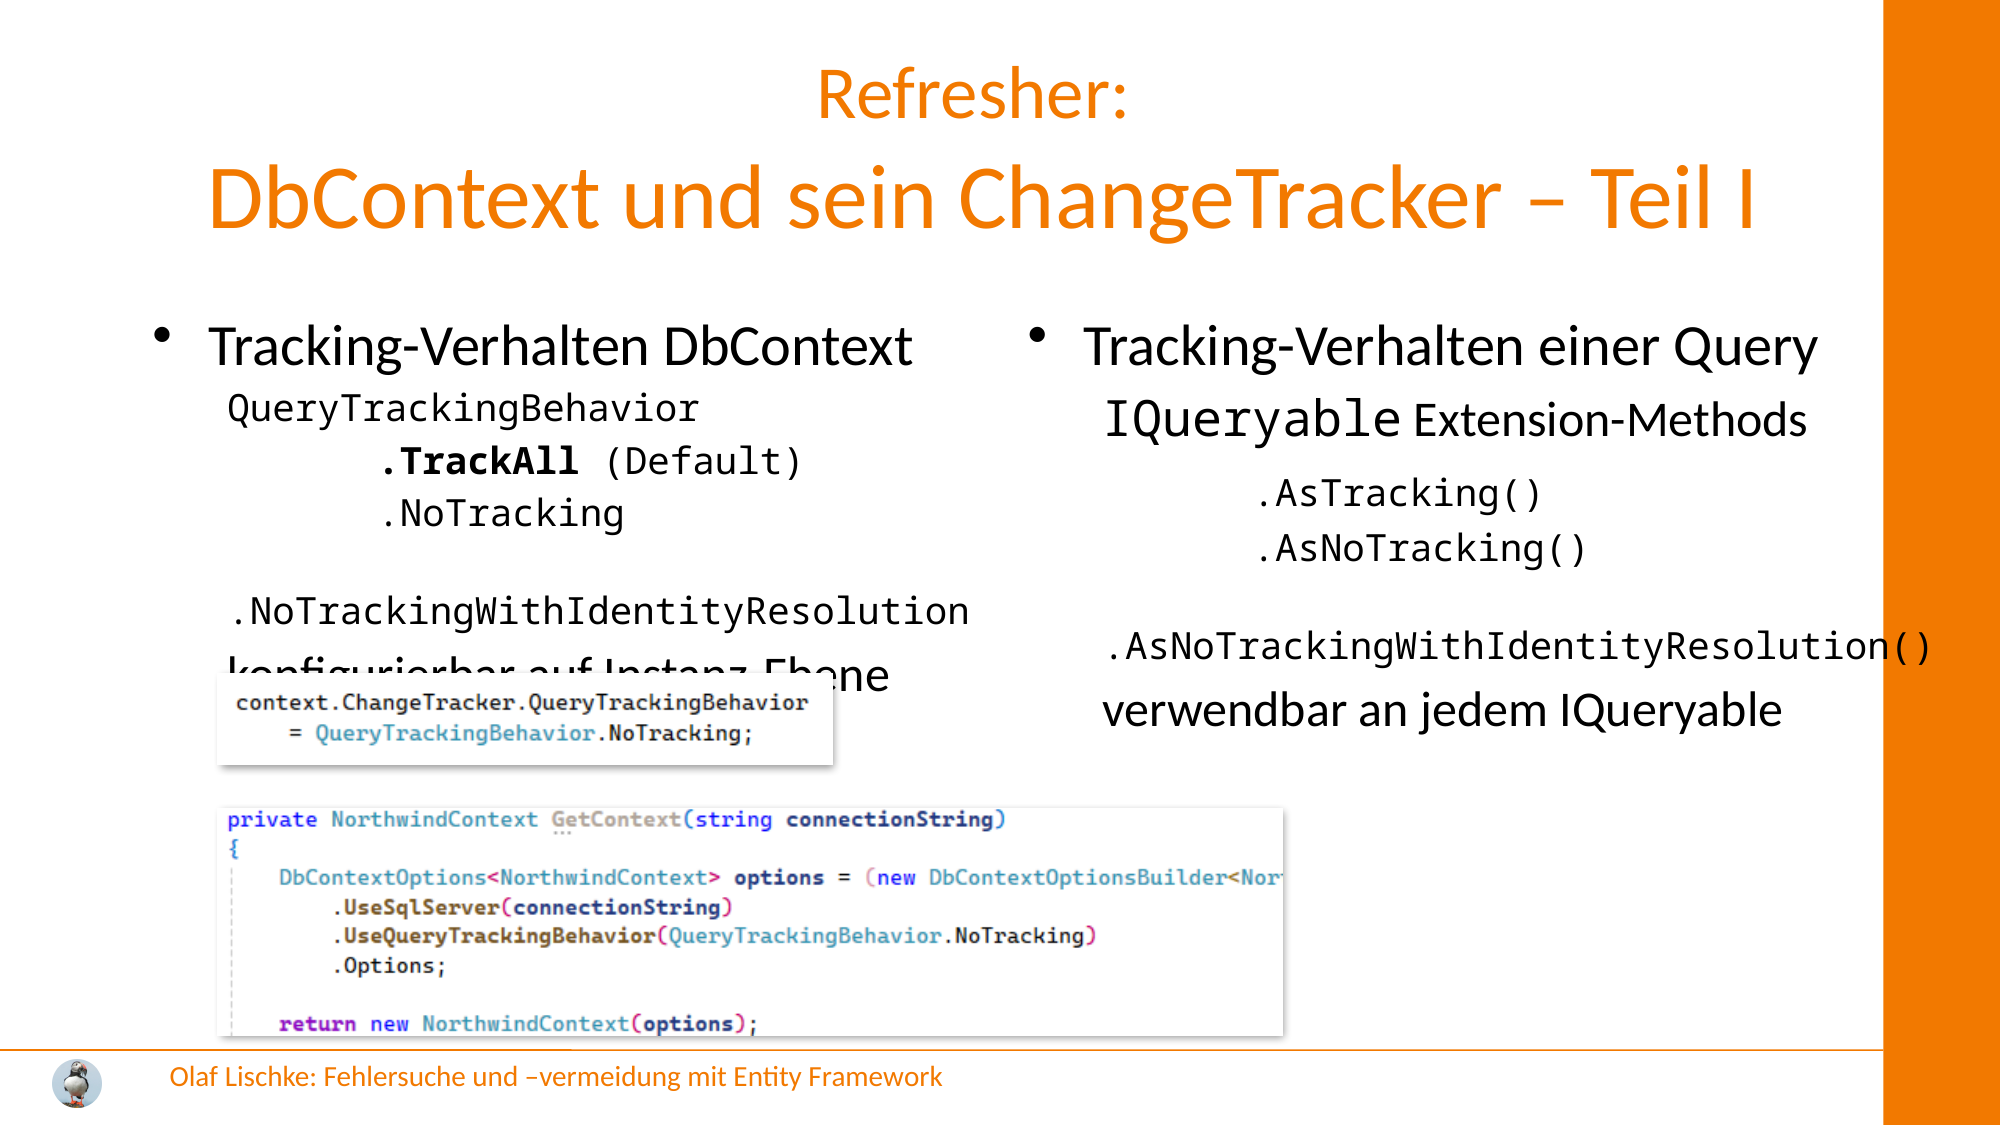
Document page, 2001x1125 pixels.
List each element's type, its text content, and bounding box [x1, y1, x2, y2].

list Tracking-Verhalten DbContext QueryTrackingBehavior .TrackAll (Default) .NoTracking .NoTrackingWithIdentityResolution konfigurierbar auf Instanz-Ebene [137, 299, 1001, 1014]
picture [217, 808, 1283, 1036]
list Tracking-Verhalten einer Query IQueryable Extension-Methods .AsTracking() .AsNoTracking() .AsNoTrackingWithIdentityResolution() verwendbar an jedem IQueryable [1012, 299, 1960, 1014]
picture [217, 673, 833, 765]
title Refresher: DbContext und sein ChangeTracker – Teil I [116, 42, 1851, 231]
picture [52, 1059, 102, 1108]
